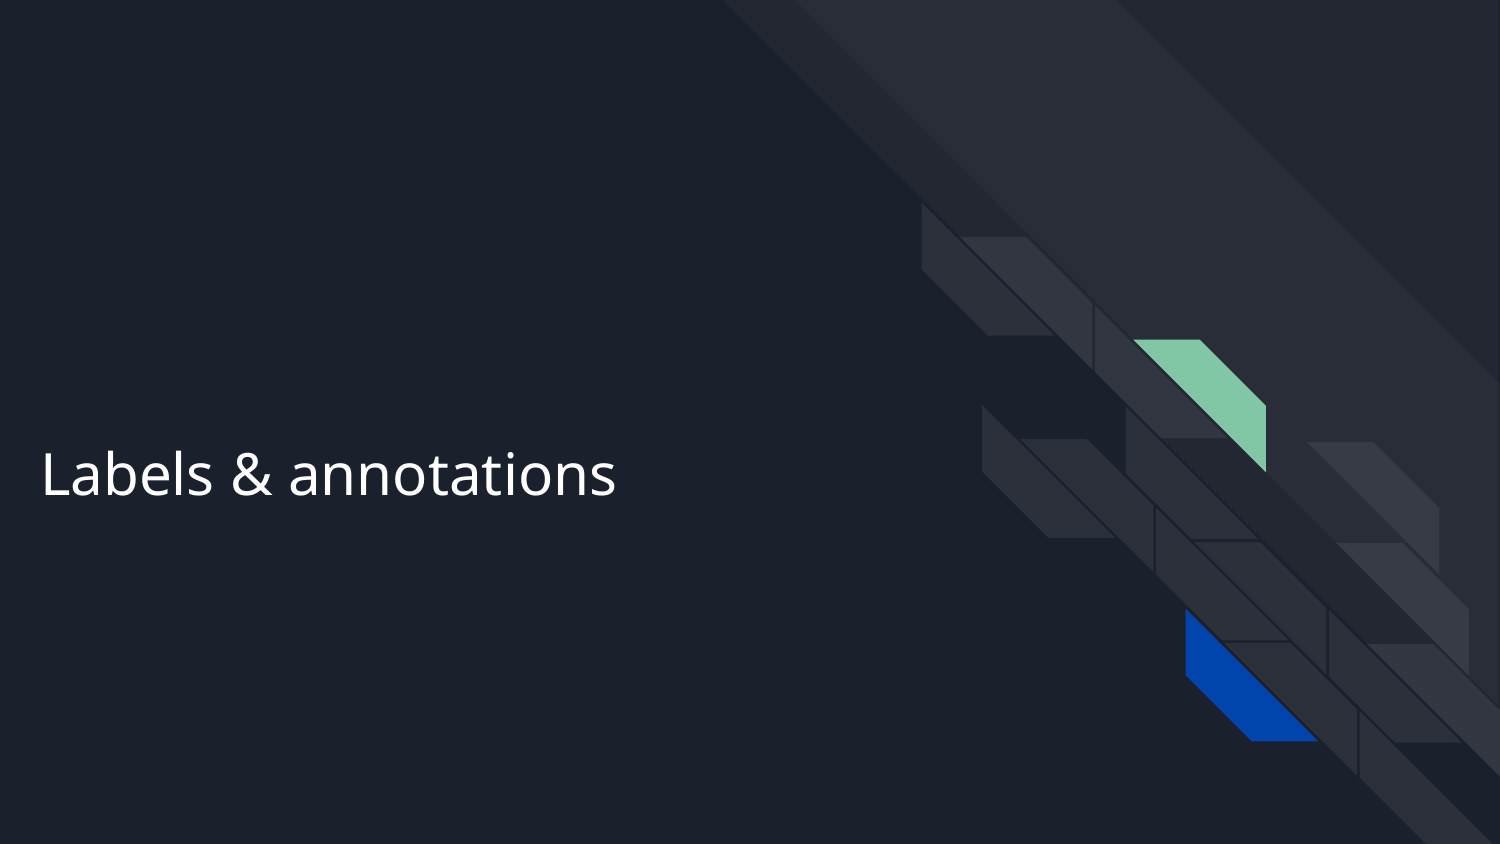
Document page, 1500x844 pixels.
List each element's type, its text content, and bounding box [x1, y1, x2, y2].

title Labels & annotations [25, 421, 1440, 590]
